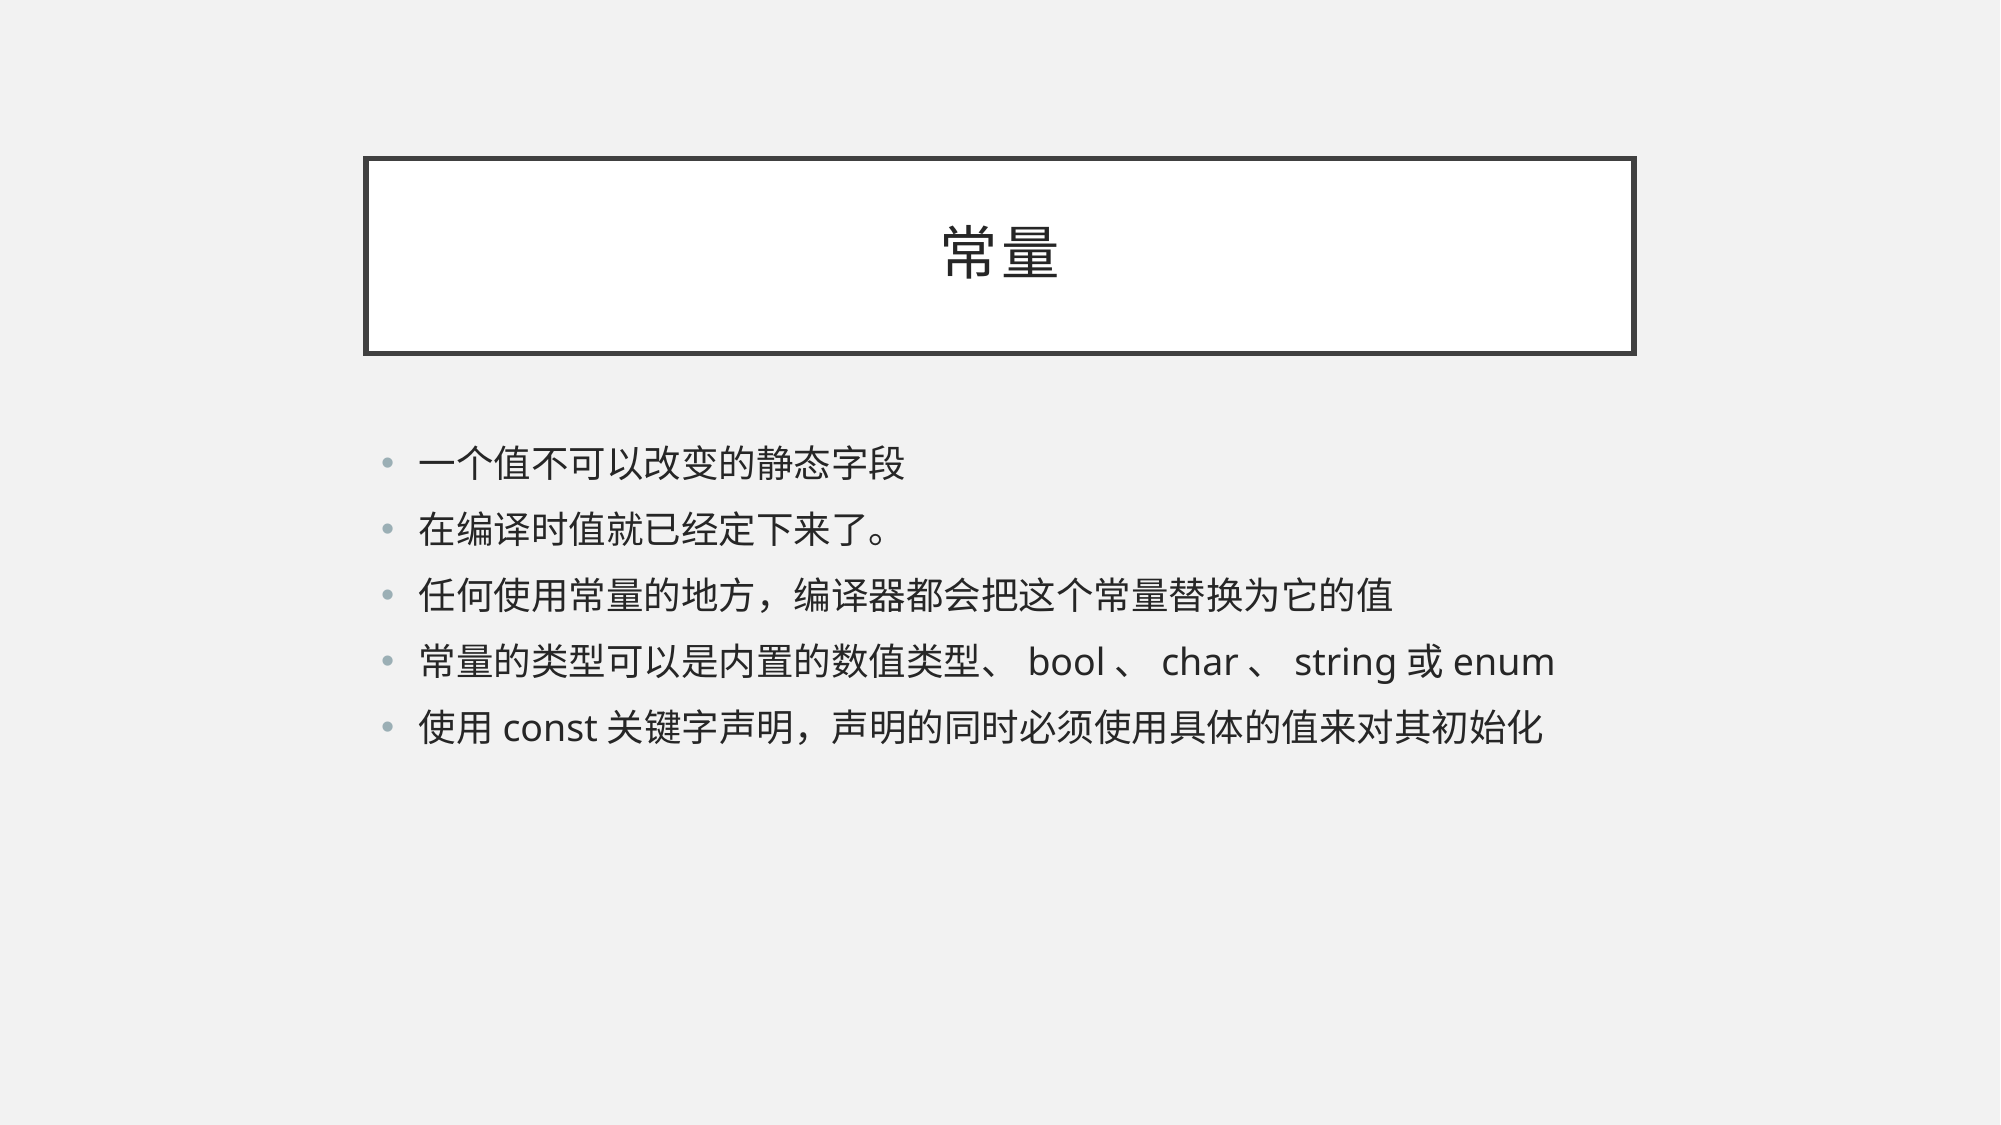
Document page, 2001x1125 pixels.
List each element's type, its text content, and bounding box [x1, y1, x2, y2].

title 常量 [363, 156, 1637, 356]
list 一个值不可以改变的静态字段 在编译时值就已经定下来了。 任何使用常量的地方，编译器都会把这个常量替换为它的值 常量的类型可以是内置的数值类型、bool、char、string或enum 使用const关键字声明，声明的同时必须使用具体的值来对其初始化 [366, 432, 1634, 942]
